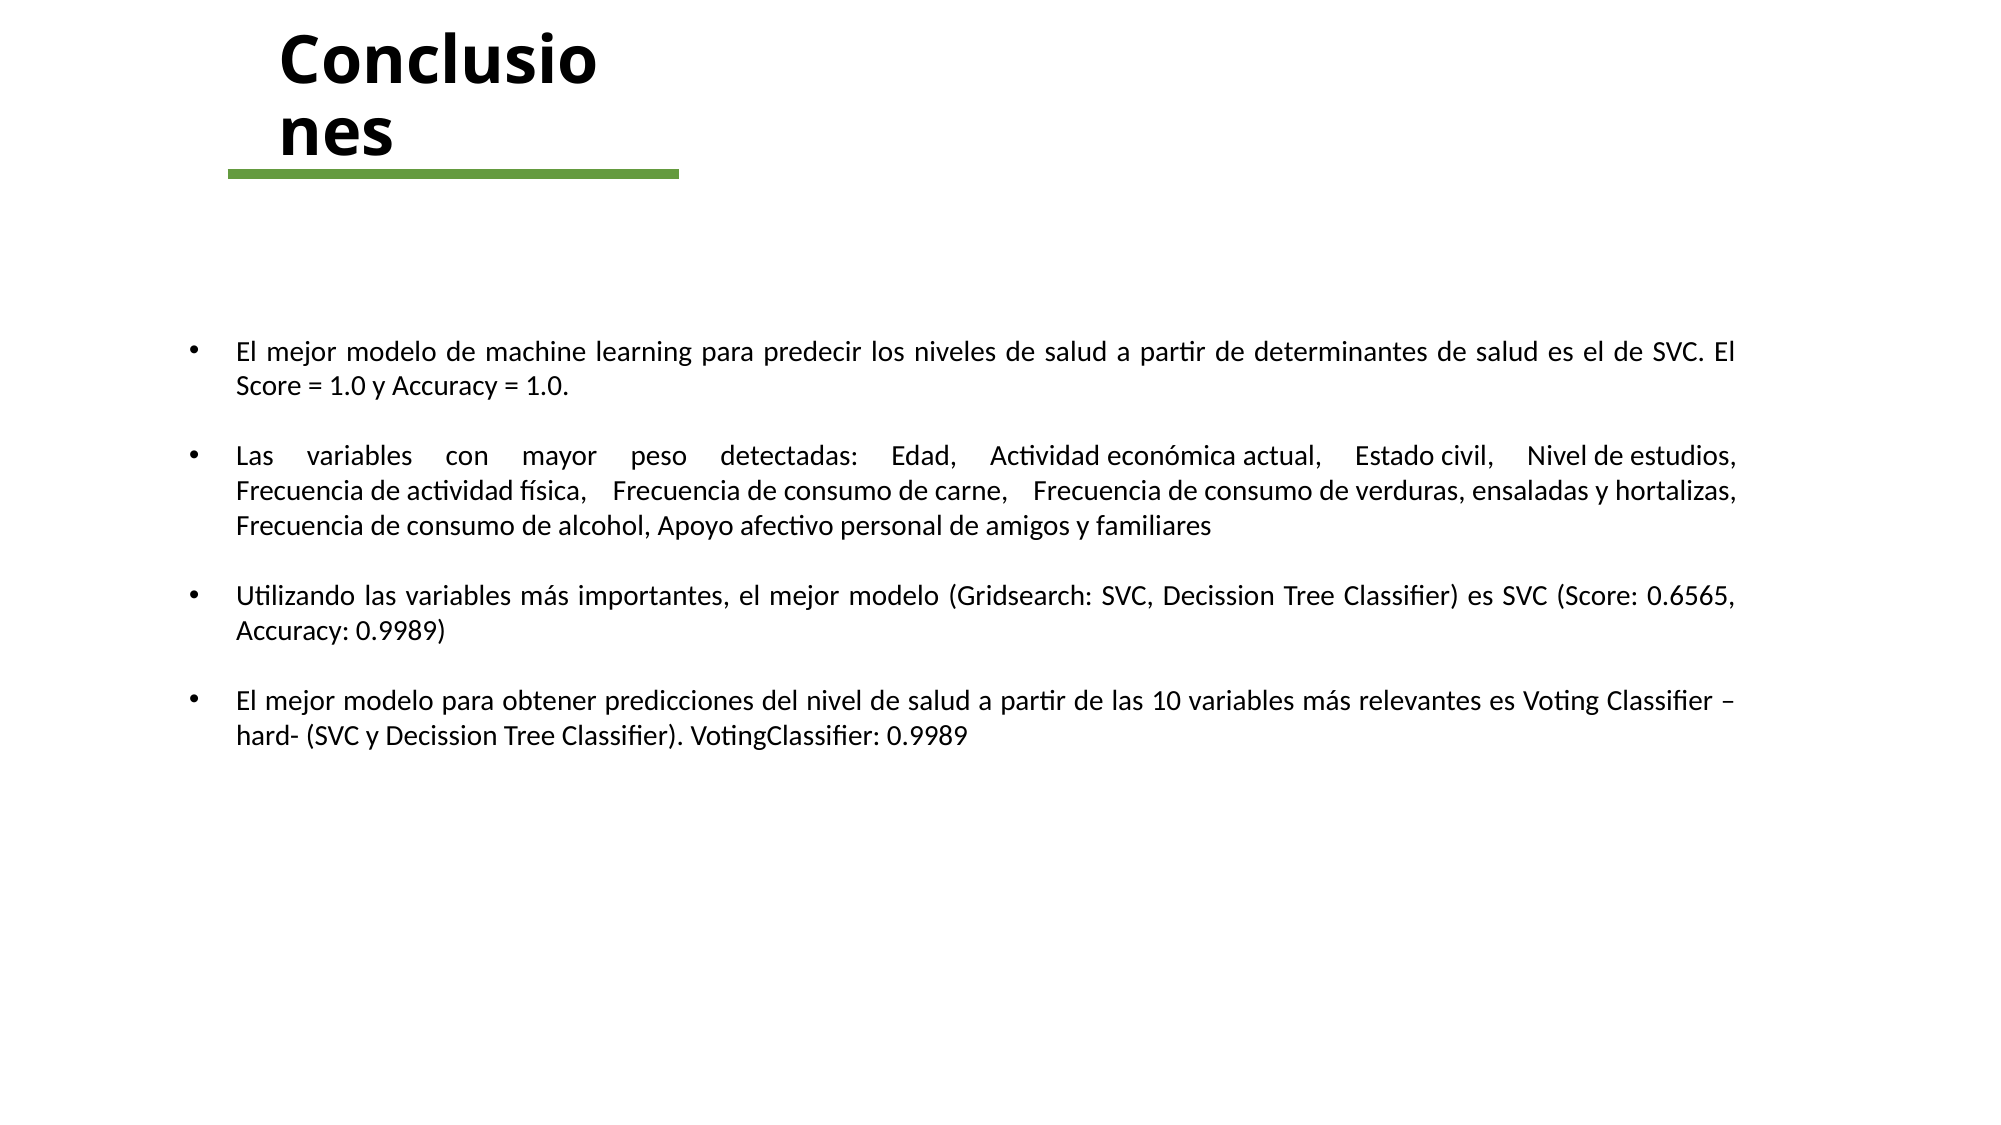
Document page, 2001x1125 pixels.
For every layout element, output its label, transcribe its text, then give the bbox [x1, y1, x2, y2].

text_box Conclusiones [263, 87, 652, 169]
text_box El mejor modelo de machine learning para predecir los niveles de salud a partir de determinantes de salud es el de SVC. El Score = 1.0 y Accuracy = 1.0. Las variables con mayor peso detectadas: Edad, Actividad económica actual, Estado civil, Nivel de estudios, Frecuencia de actividad física, Frecuencia de consumo de carne, Frecuencia de consumo de verduras, ensaladas y hortalizas, Frecuencia de consumo de alcohol, Apoyo afectivo personal de amigos y familiares Utilizando las variables más importantes, el mejor modelo (Gridsearch: SVC, Decission Tree Classifier) es SVC (Score: 0.6565, Accuracy: 0.9989) El mejor modelo para obtener predicciones del nivel de salud a partir de las 10 variables más relevantes es Voting Classifier –hard- (SVC y Decission Tree Classifier). VotingClassifier: 0.9989 [146, 254, 1752, 794]
